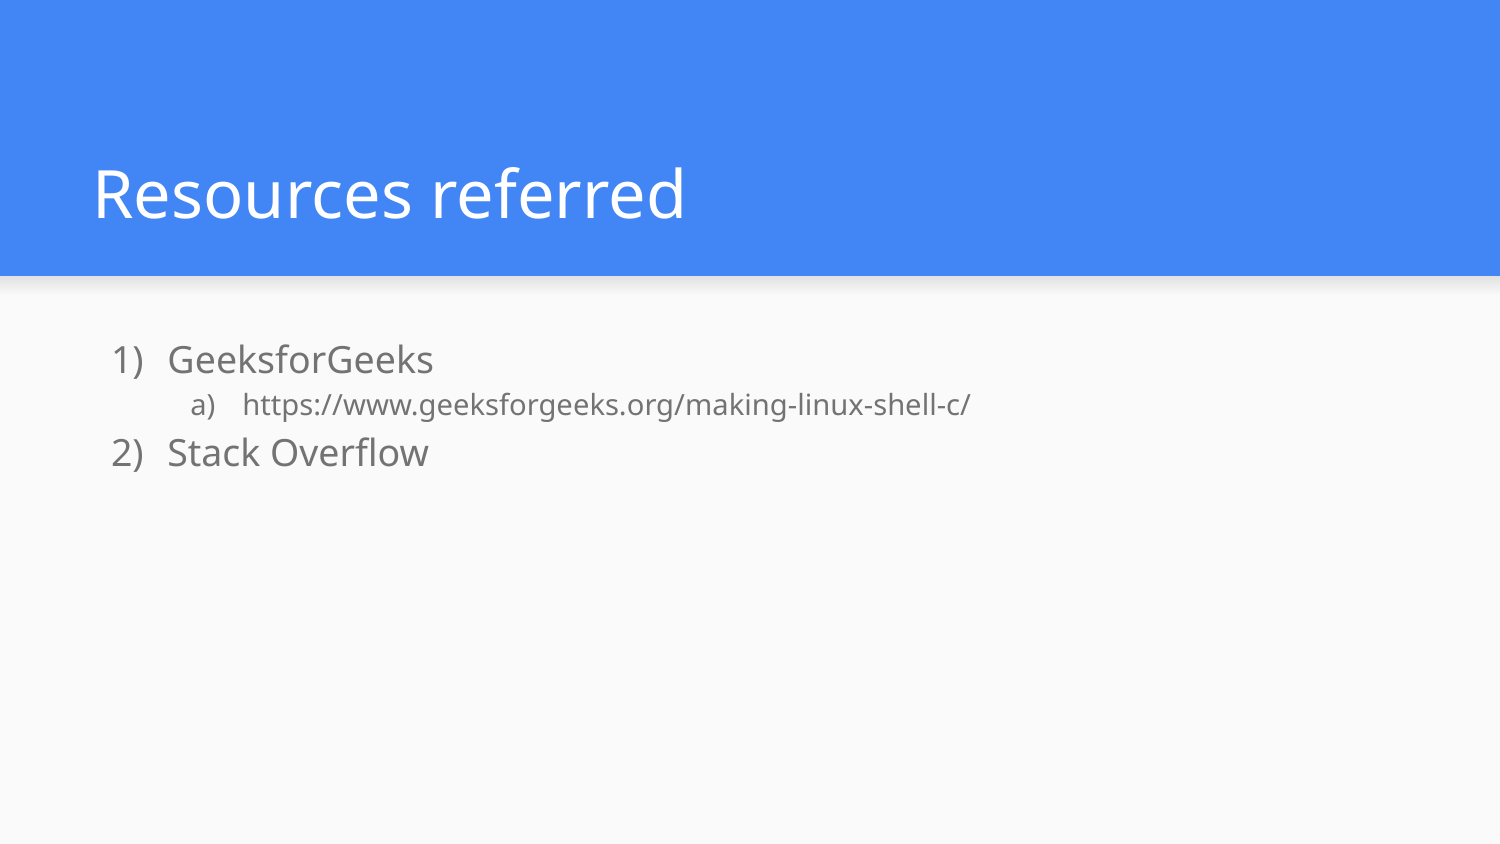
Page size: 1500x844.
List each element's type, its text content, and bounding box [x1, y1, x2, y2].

title Resources referred [77, 121, 1427, 248]
list GeeksforGeeks https://www.geeksforgeeks.org/making-linux-shell-c/ Stack Overflow [77, 314, 1427, 760]
